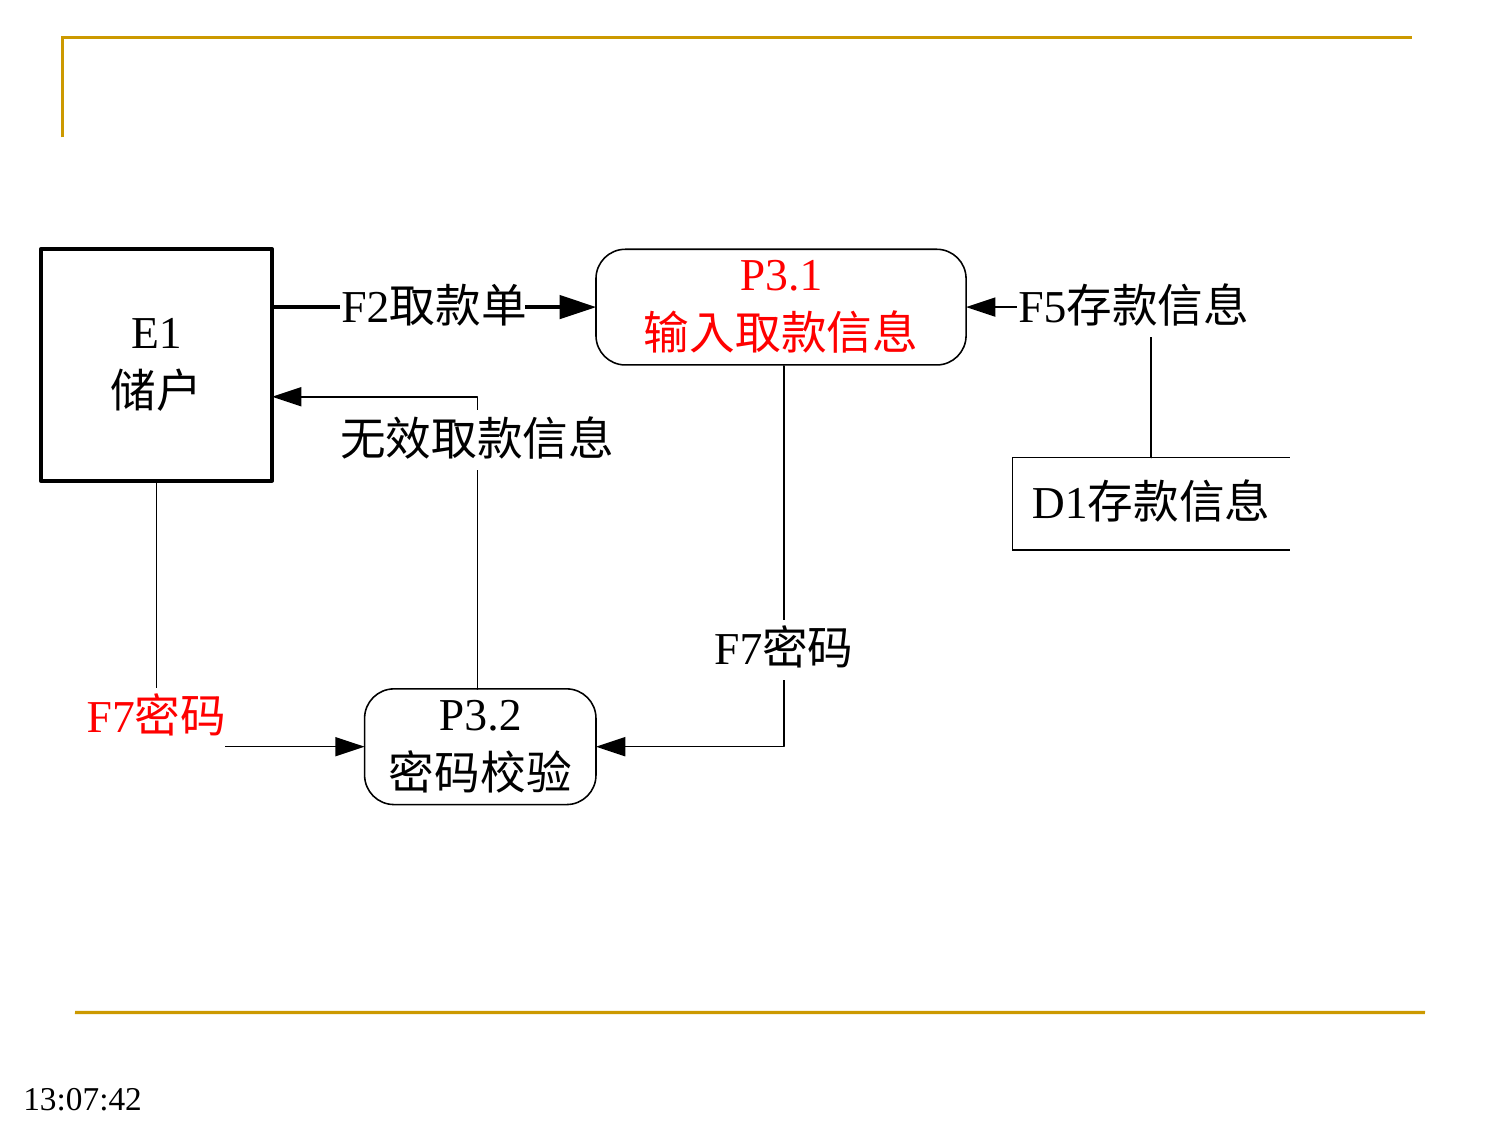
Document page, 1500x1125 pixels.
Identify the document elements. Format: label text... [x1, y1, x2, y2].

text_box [35, 239, 1295, 810]
text_box 作业及解答（第3章） [112, 24, 1388, 120]
text_box 13:07:42 [8, 1081, 334, 1125]
